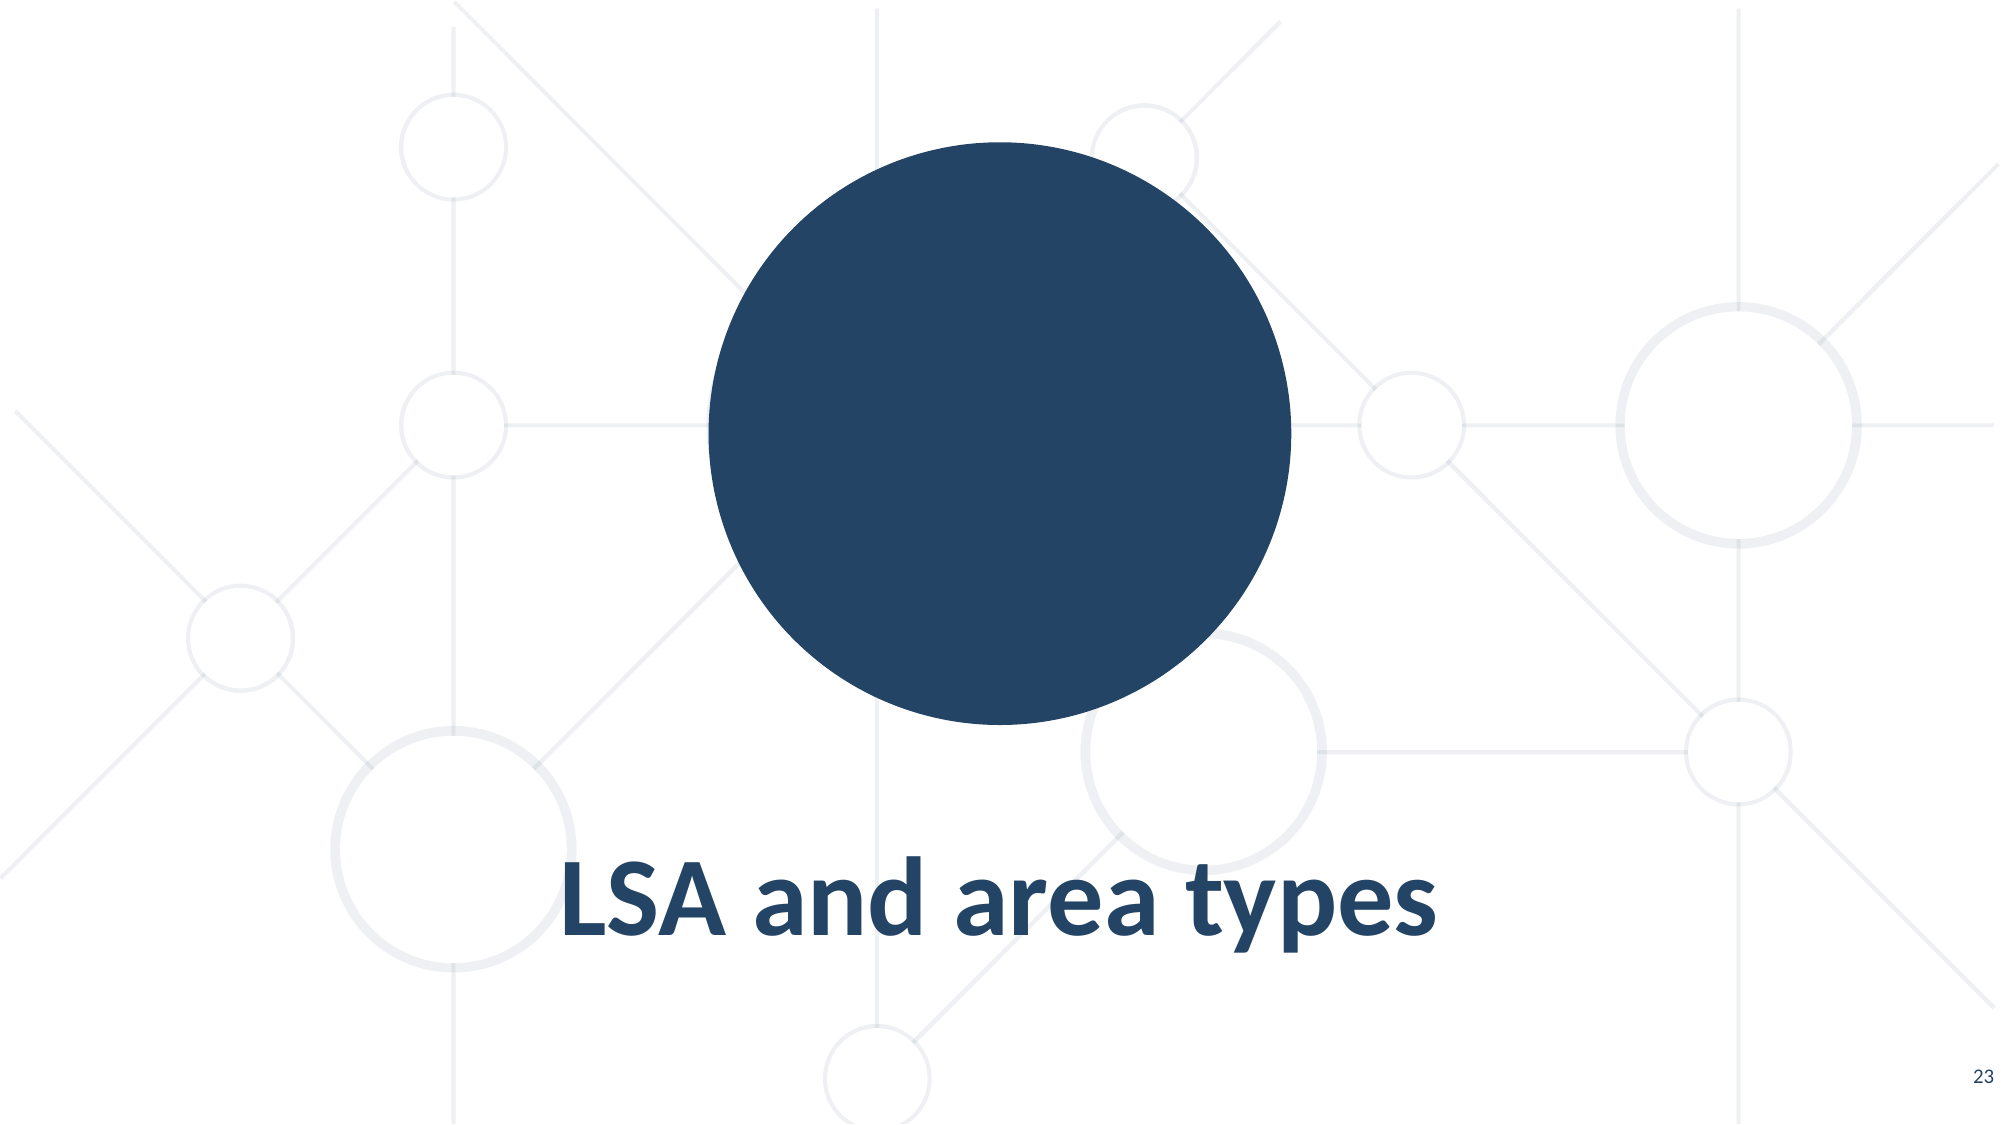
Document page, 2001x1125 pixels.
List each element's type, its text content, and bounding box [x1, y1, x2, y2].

list LSA and area types [100, 771, 1900, 1003]
slide_number 23 [1929, 1049, 2000, 1100]
